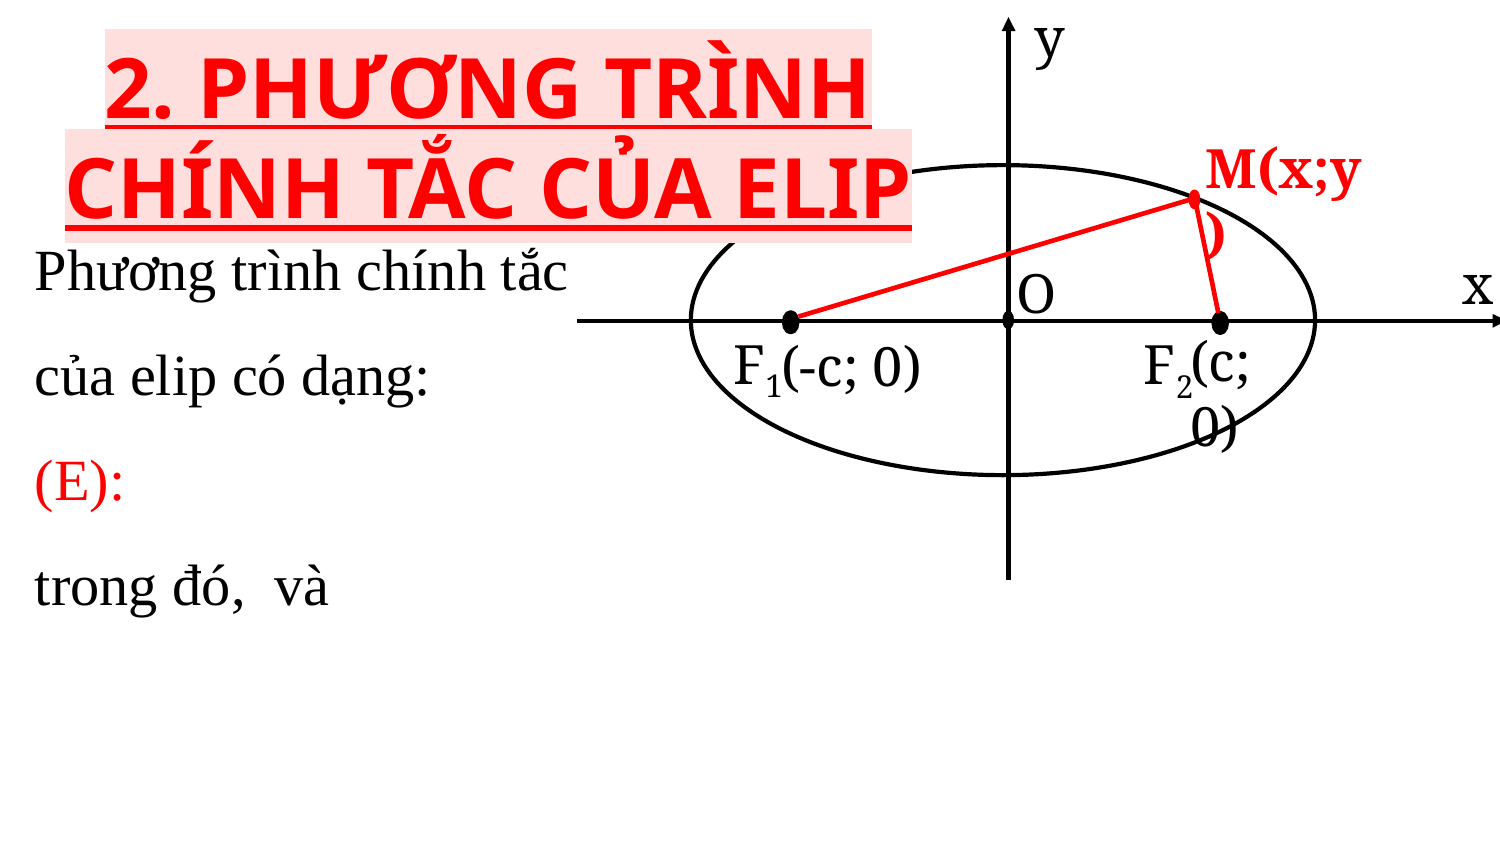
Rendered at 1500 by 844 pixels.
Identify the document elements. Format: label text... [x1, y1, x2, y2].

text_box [690, 330, 1003, 476]
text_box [1001, 325, 1061, 334]
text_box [798, 126, 1394, 317]
text_box 2. PHƯƠNG TRÌNH CHÍNH TẮC CỦA ELIP [41, 20, 936, 132]
text_box x [1447, 242, 1500, 319]
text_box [1008, 0, 1079, 125]
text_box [690, 164, 793, 320]
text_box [1083, 330, 1316, 476]
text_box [1008, 325, 1079, 581]
